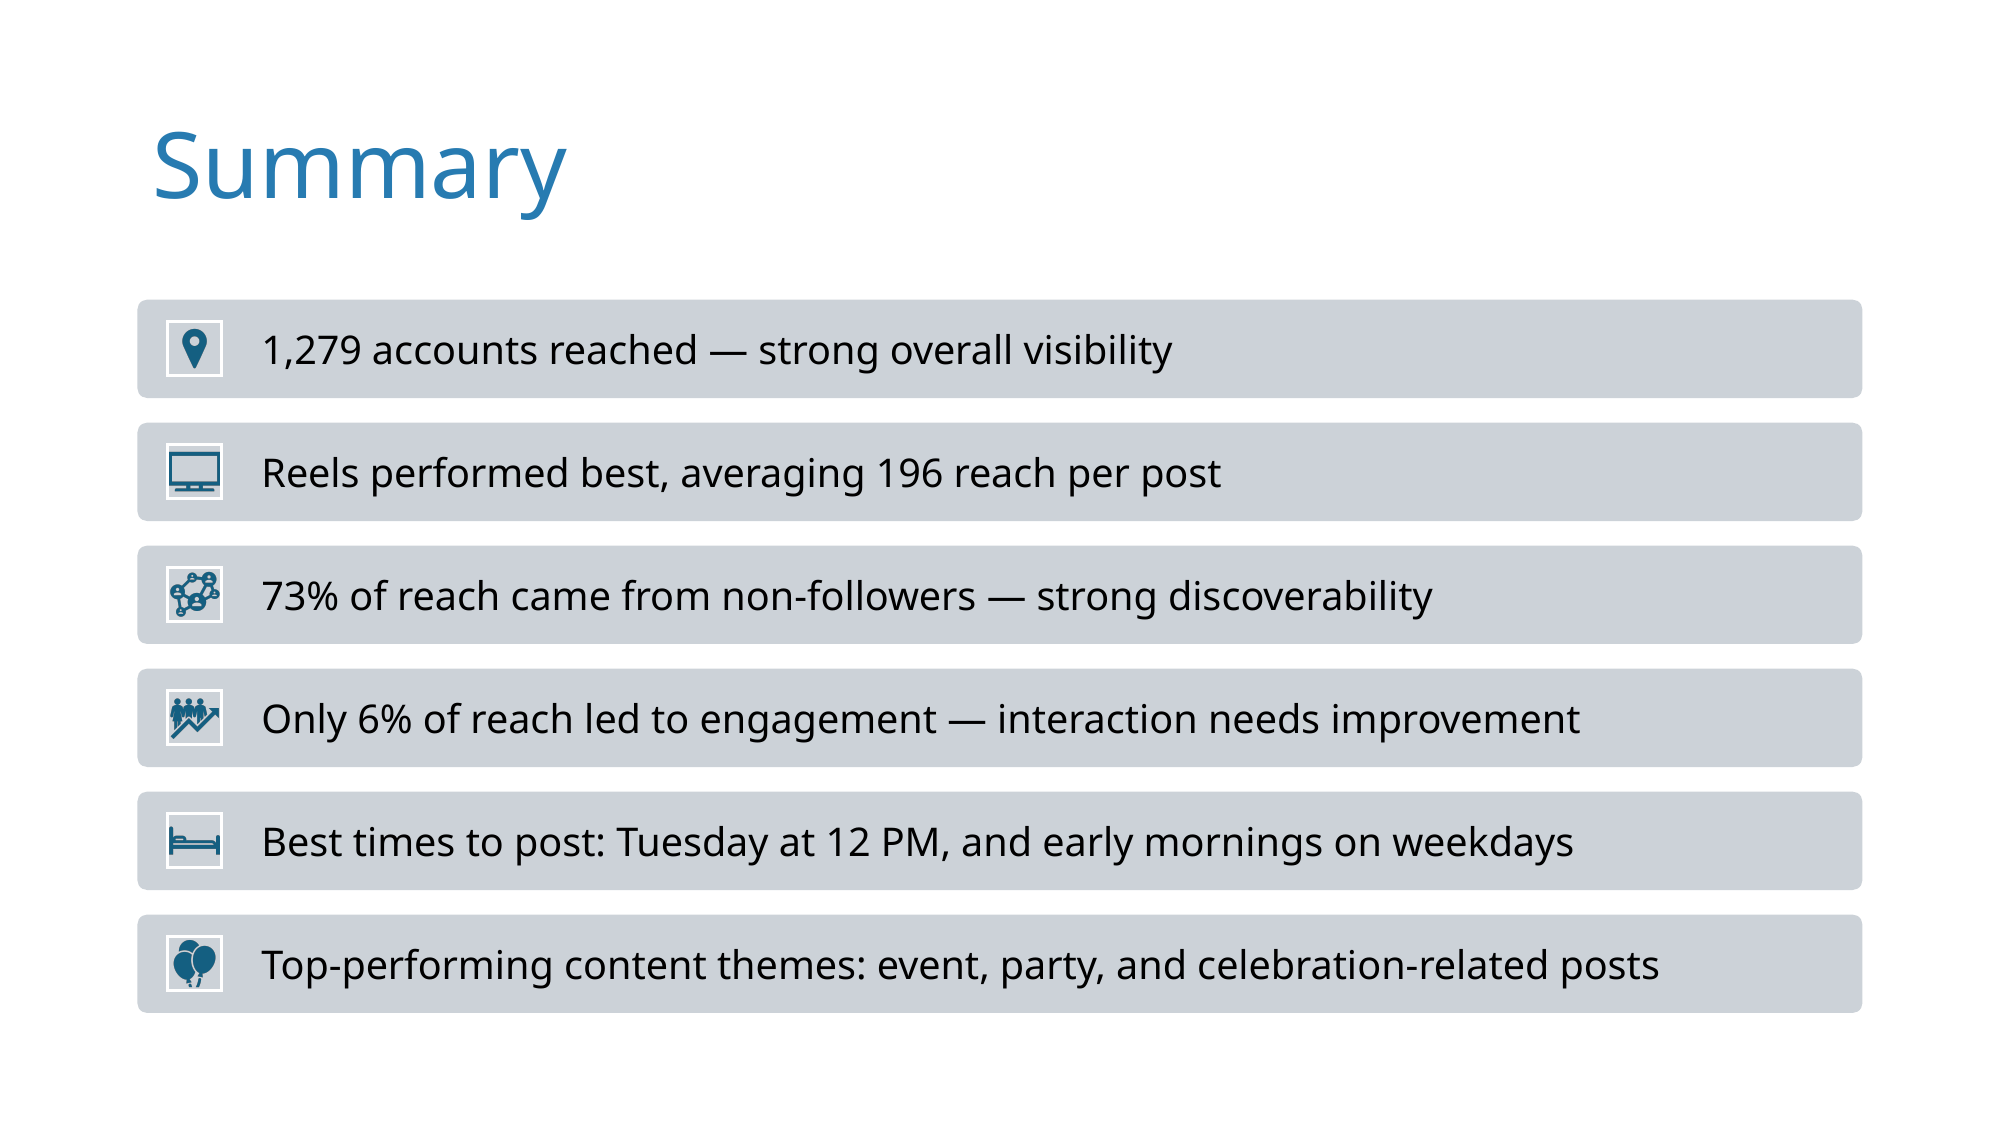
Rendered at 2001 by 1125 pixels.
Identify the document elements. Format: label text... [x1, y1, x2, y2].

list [136, 298, 1863, 1014]
title Summary [137, 59, 1863, 278]
